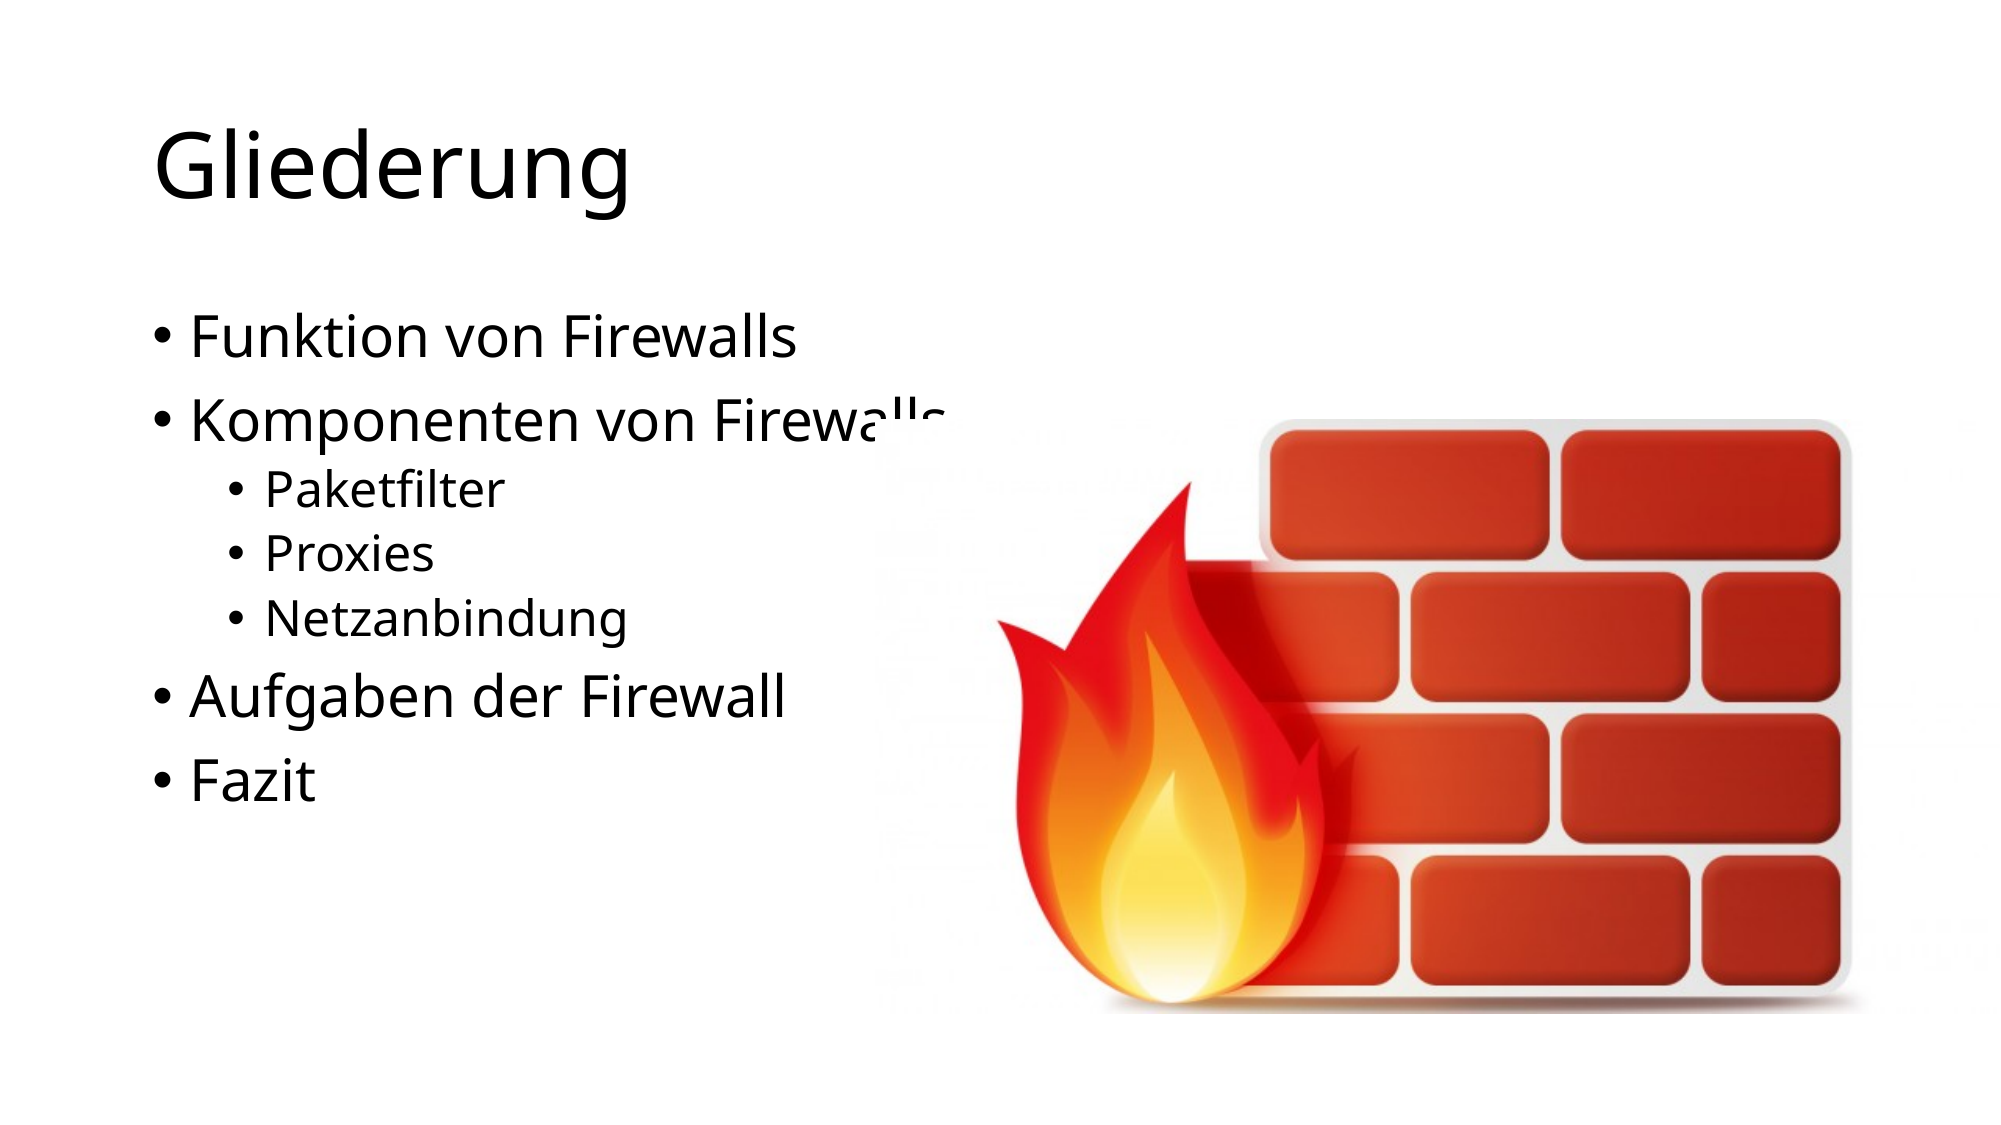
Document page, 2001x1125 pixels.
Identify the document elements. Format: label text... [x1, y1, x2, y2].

title Gliederung [137, 59, 1863, 278]
list Funktion von Firewalls Komponenten von Firewalls Paketfilter Proxies Netzanbindung Aufgaben der Firewall Fazit [137, 299, 1863, 1014]
picture [874, 419, 2000, 1014]
